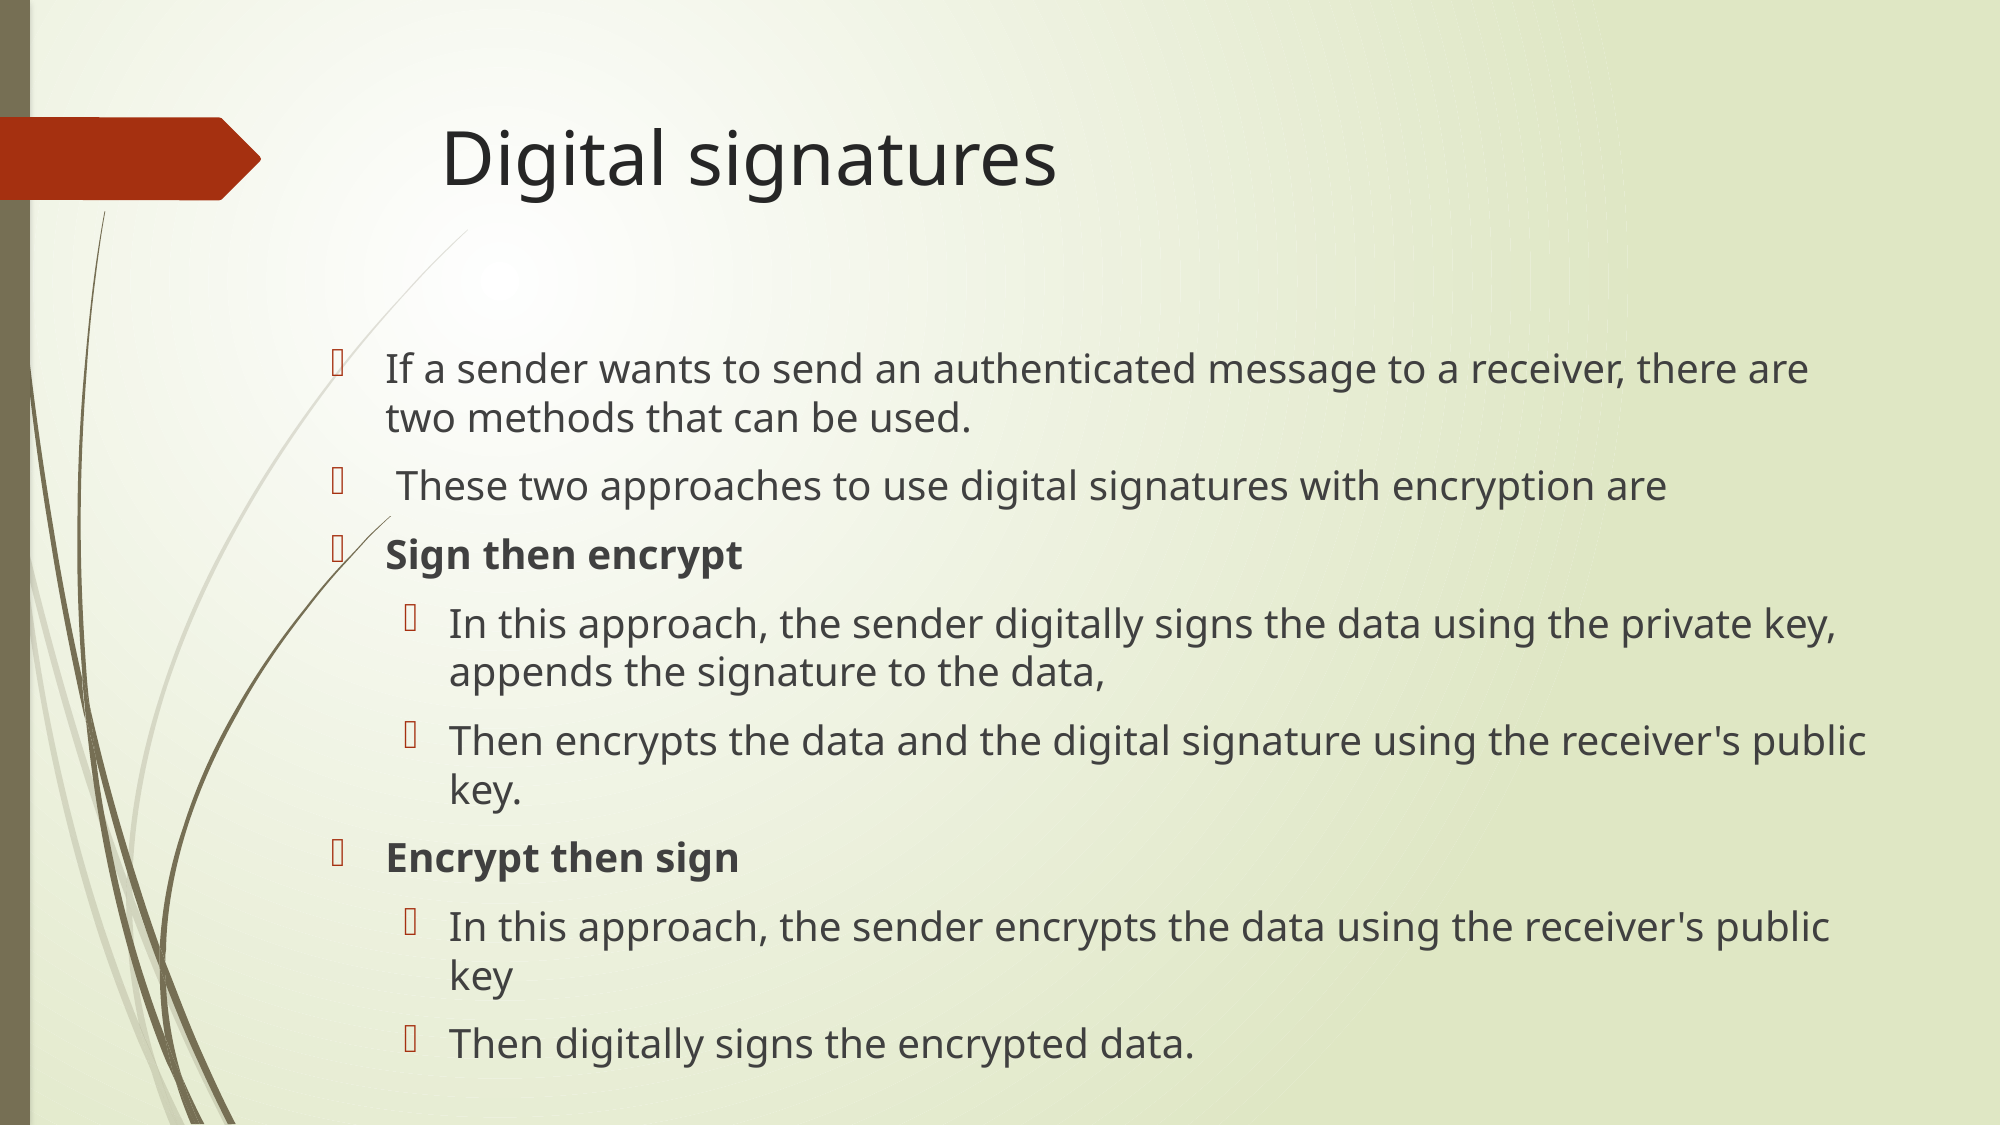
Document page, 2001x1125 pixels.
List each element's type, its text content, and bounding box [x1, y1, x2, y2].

list If a sender wants to send an authenticated message to a receiver, there are two methods that can be used. These two approaches to use digital signatures with encryption are Sign then encrypt In this approach, the sender digitally signs the data using the private key, appends the signature to the data, Then encrypts the data and the digital signature using the receiver's public key. Encrypt then sign In this approach, the sender encrypts the data using the receiver's public key Then digitally signs the encrypted data. [315, 335, 1888, 1078]
title Digital signatures [425, 102, 1888, 313]
